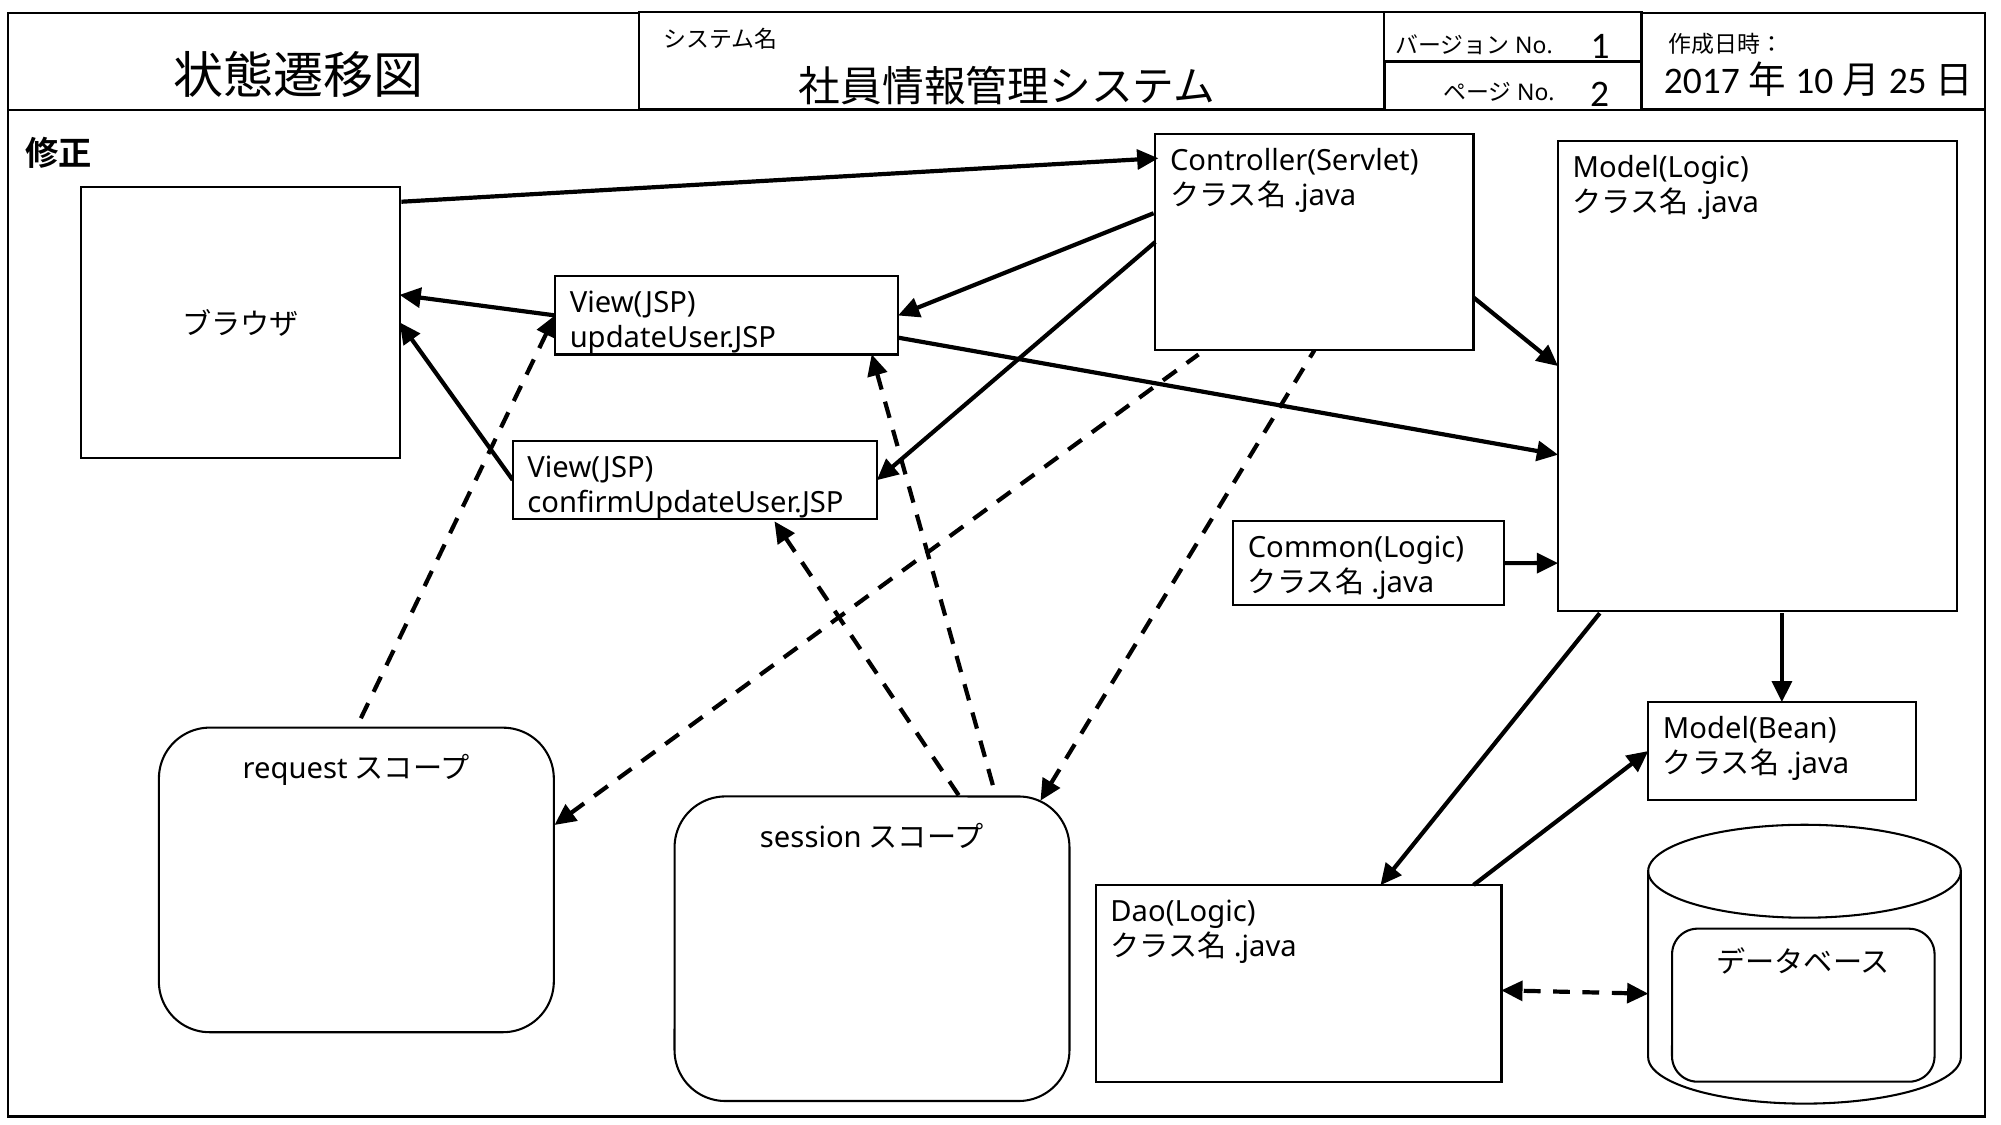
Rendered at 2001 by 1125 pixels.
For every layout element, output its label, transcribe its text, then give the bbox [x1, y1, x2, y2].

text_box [1473, 751, 1649, 885]
text_box 修正 [0, 124, 8, 180]
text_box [8, 12, 1986, 1117]
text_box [1380, 613, 1600, 886]
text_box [356, 315, 555, 728]
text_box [1199, 455, 1315, 801]
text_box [877, 242, 1156, 354]
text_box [1501, 990, 1649, 994]
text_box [554, 354, 1199, 825]
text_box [897, 337, 1558, 455]
